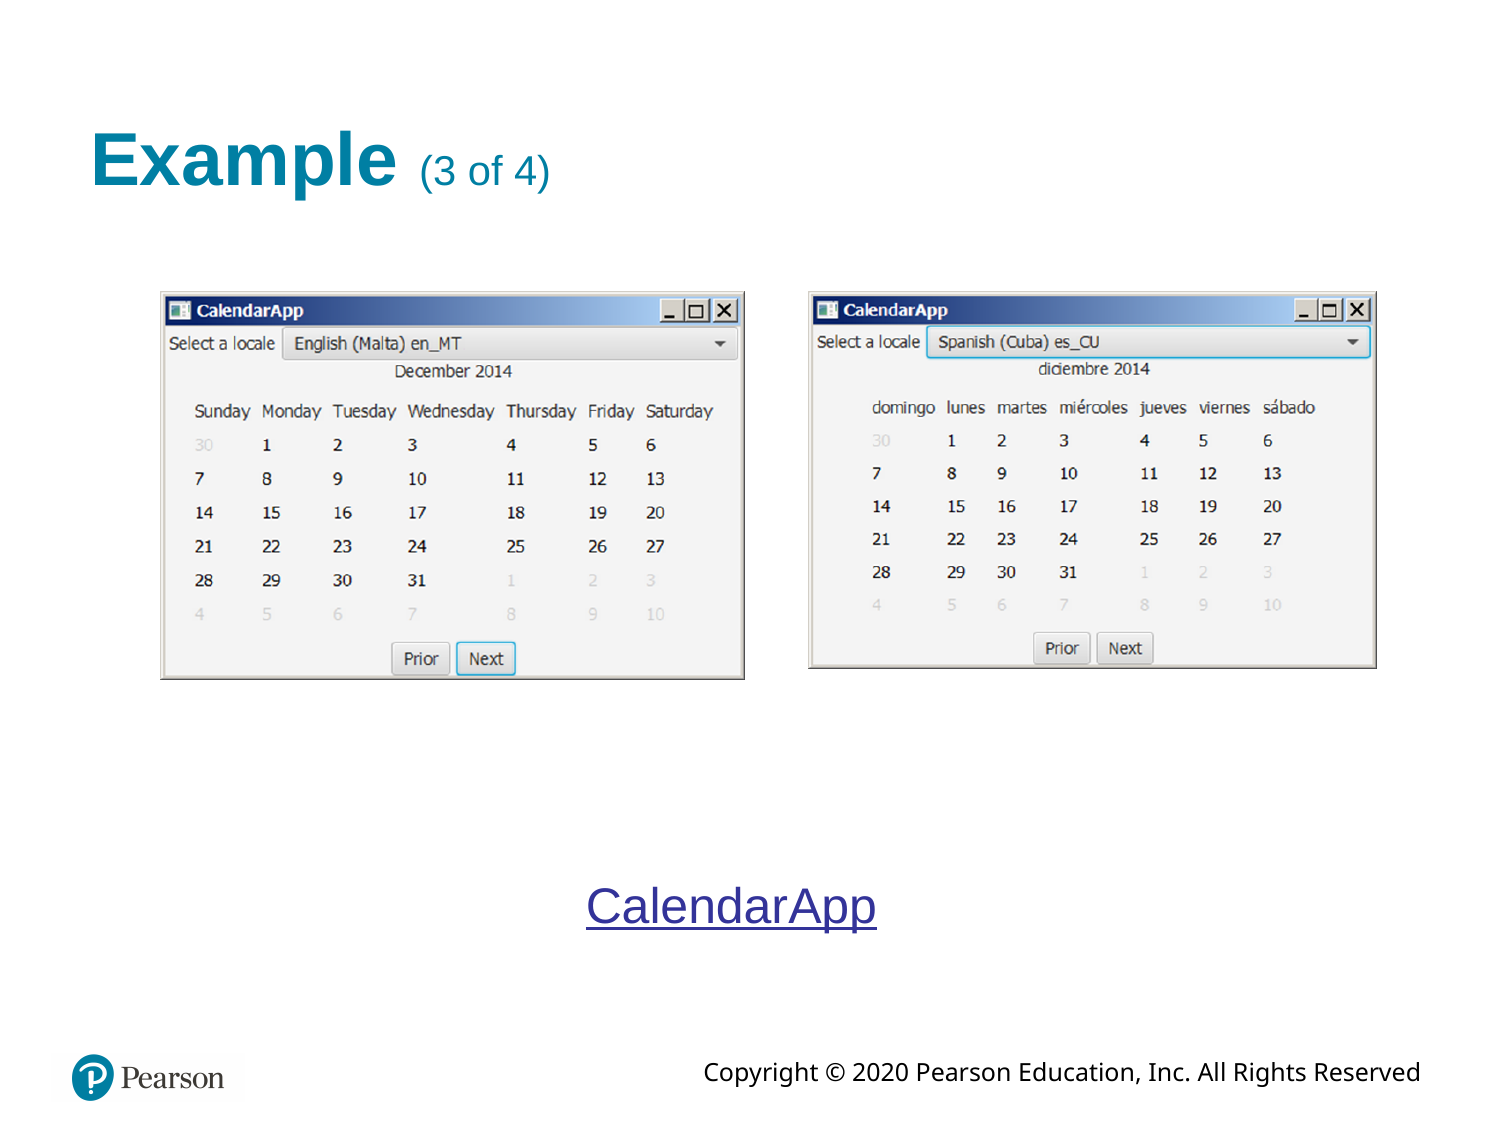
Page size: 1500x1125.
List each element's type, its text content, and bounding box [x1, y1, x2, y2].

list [807, 291, 1377, 670]
title Example (3 of 4) [75, 35, 1425, 216]
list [160, 290, 745, 680]
picture [51, 1053, 245, 1102]
list CalendarApp [570, 858, 919, 953]
